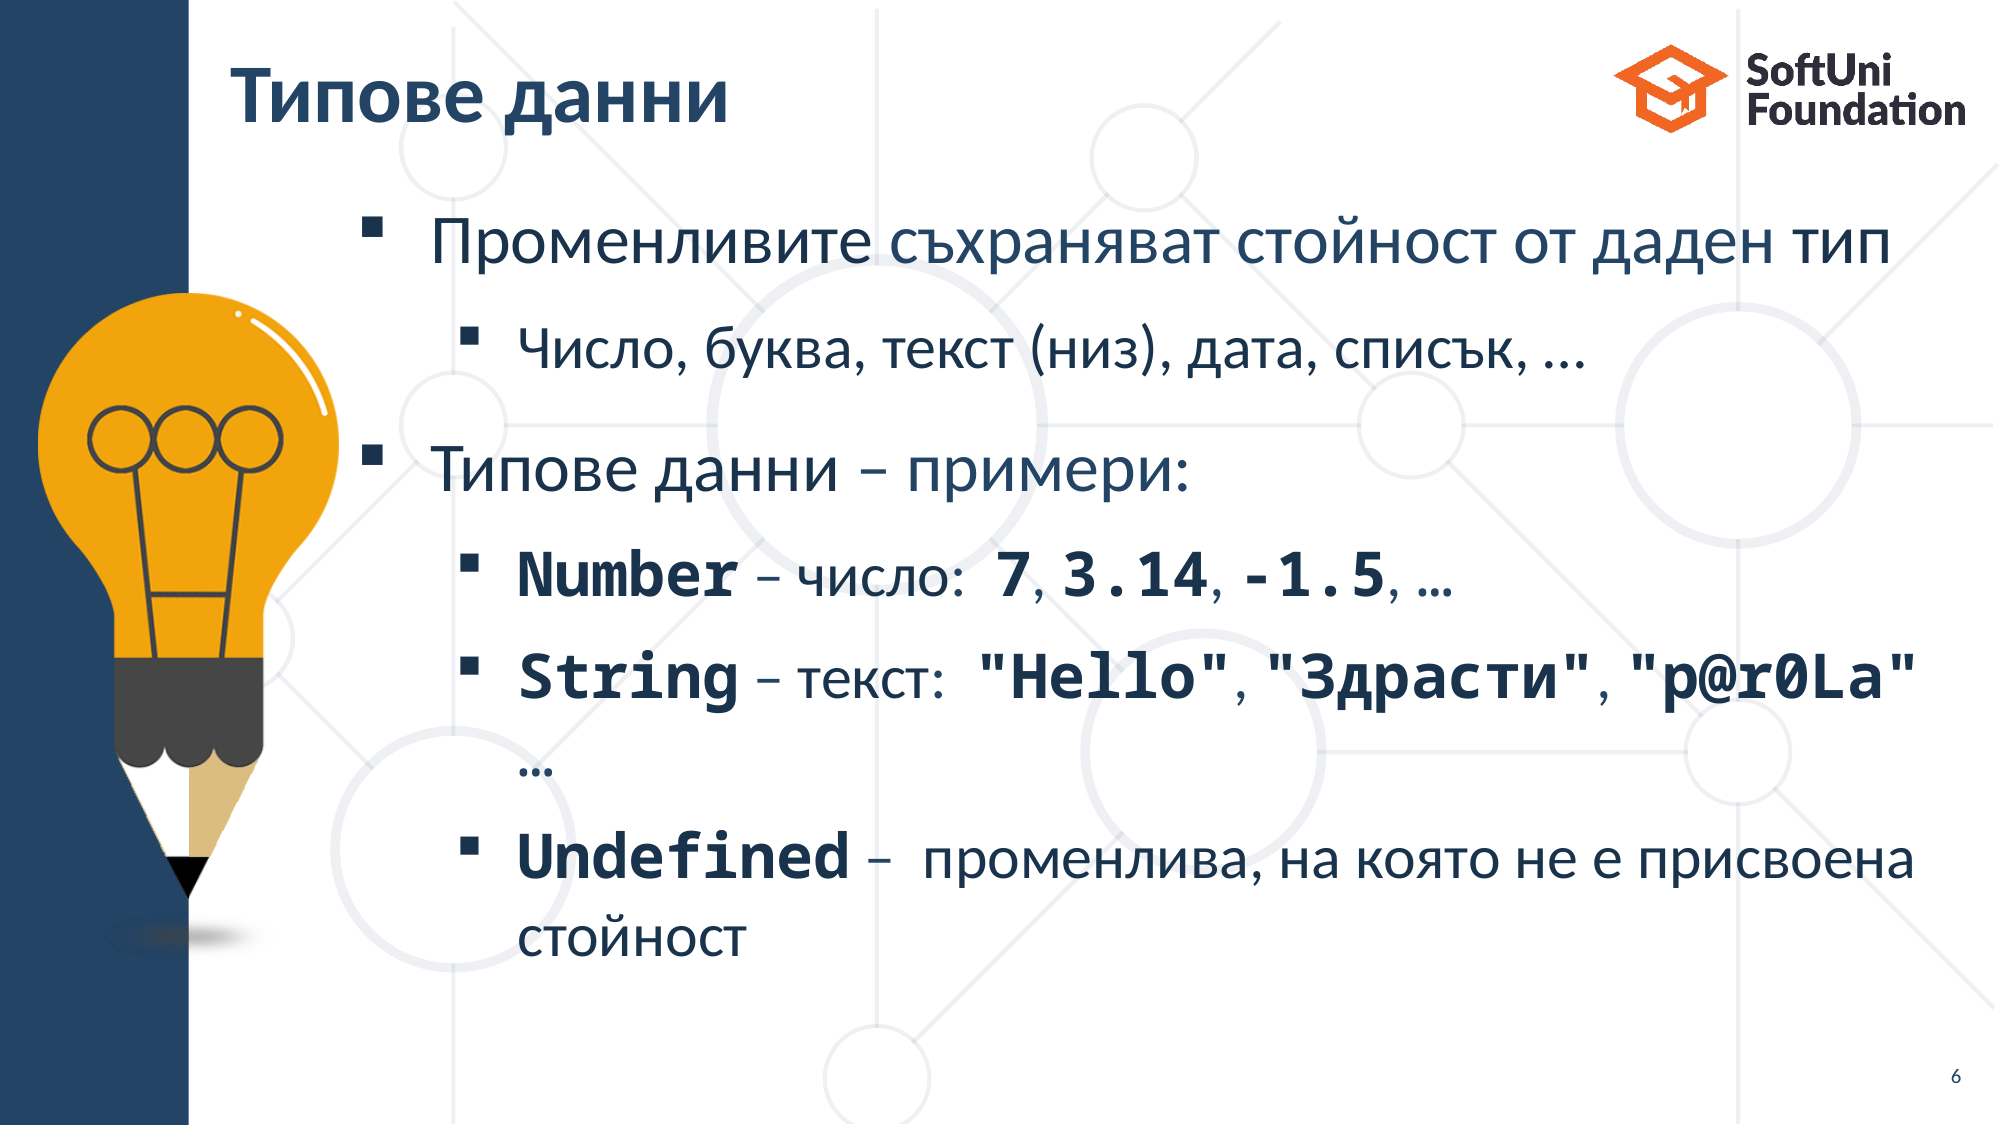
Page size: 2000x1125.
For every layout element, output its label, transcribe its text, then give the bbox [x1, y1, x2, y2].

picture [38, 293, 338, 961]
picture [1613, 44, 1965, 133]
slide_number 6 [1896, 1049, 1968, 1101]
title Типове данни [212, 16, 1591, 162]
list Променливите съхраняват стойност от даден тип Число, буква, текст (низ), дата, списък, … Типове данни – примери: Number – число: 7, 3.14, -1.5, … String – текст: "Hello", "Здрасти", "p@r0La" … Undefined – променлива, на която не е присвоена стойност [338, 183, 1968, 1050]
